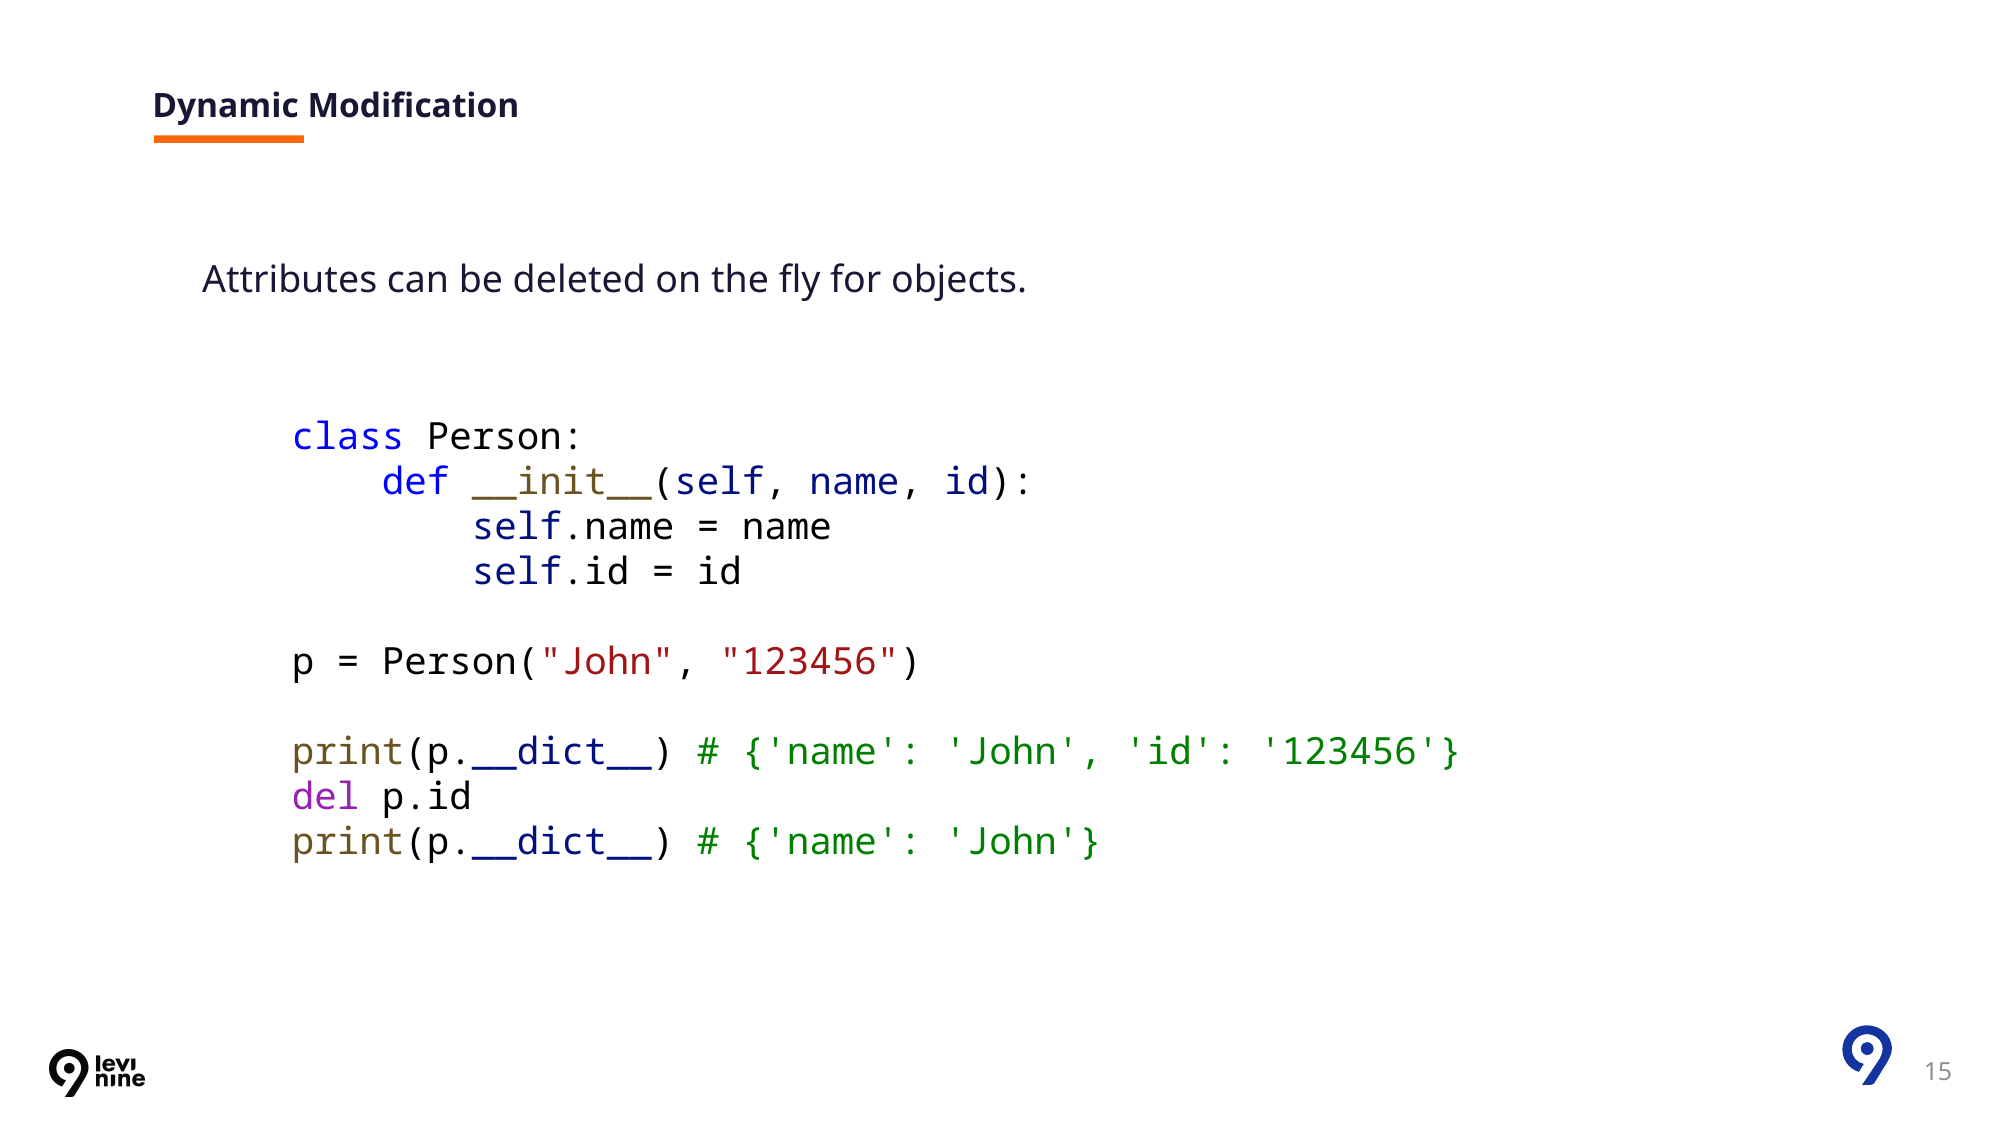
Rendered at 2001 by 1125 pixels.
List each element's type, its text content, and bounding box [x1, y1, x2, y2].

text_box class Person: def __init__(self, name, id): self.name = name self.id = id p = Person("John", "123456") print(p.__dict__) # {'name': 'John', 'id': '123456'} del p.id print(p.__dict__) # {'name': 'John'} [276, 304, 1571, 970]
slide_number 15 [32, 1042, 1968, 1103]
list Attributes can be deleted on the fly for objects. [202, 232, 1646, 597]
title Dynamic Modification [137, 56, 1863, 133]
